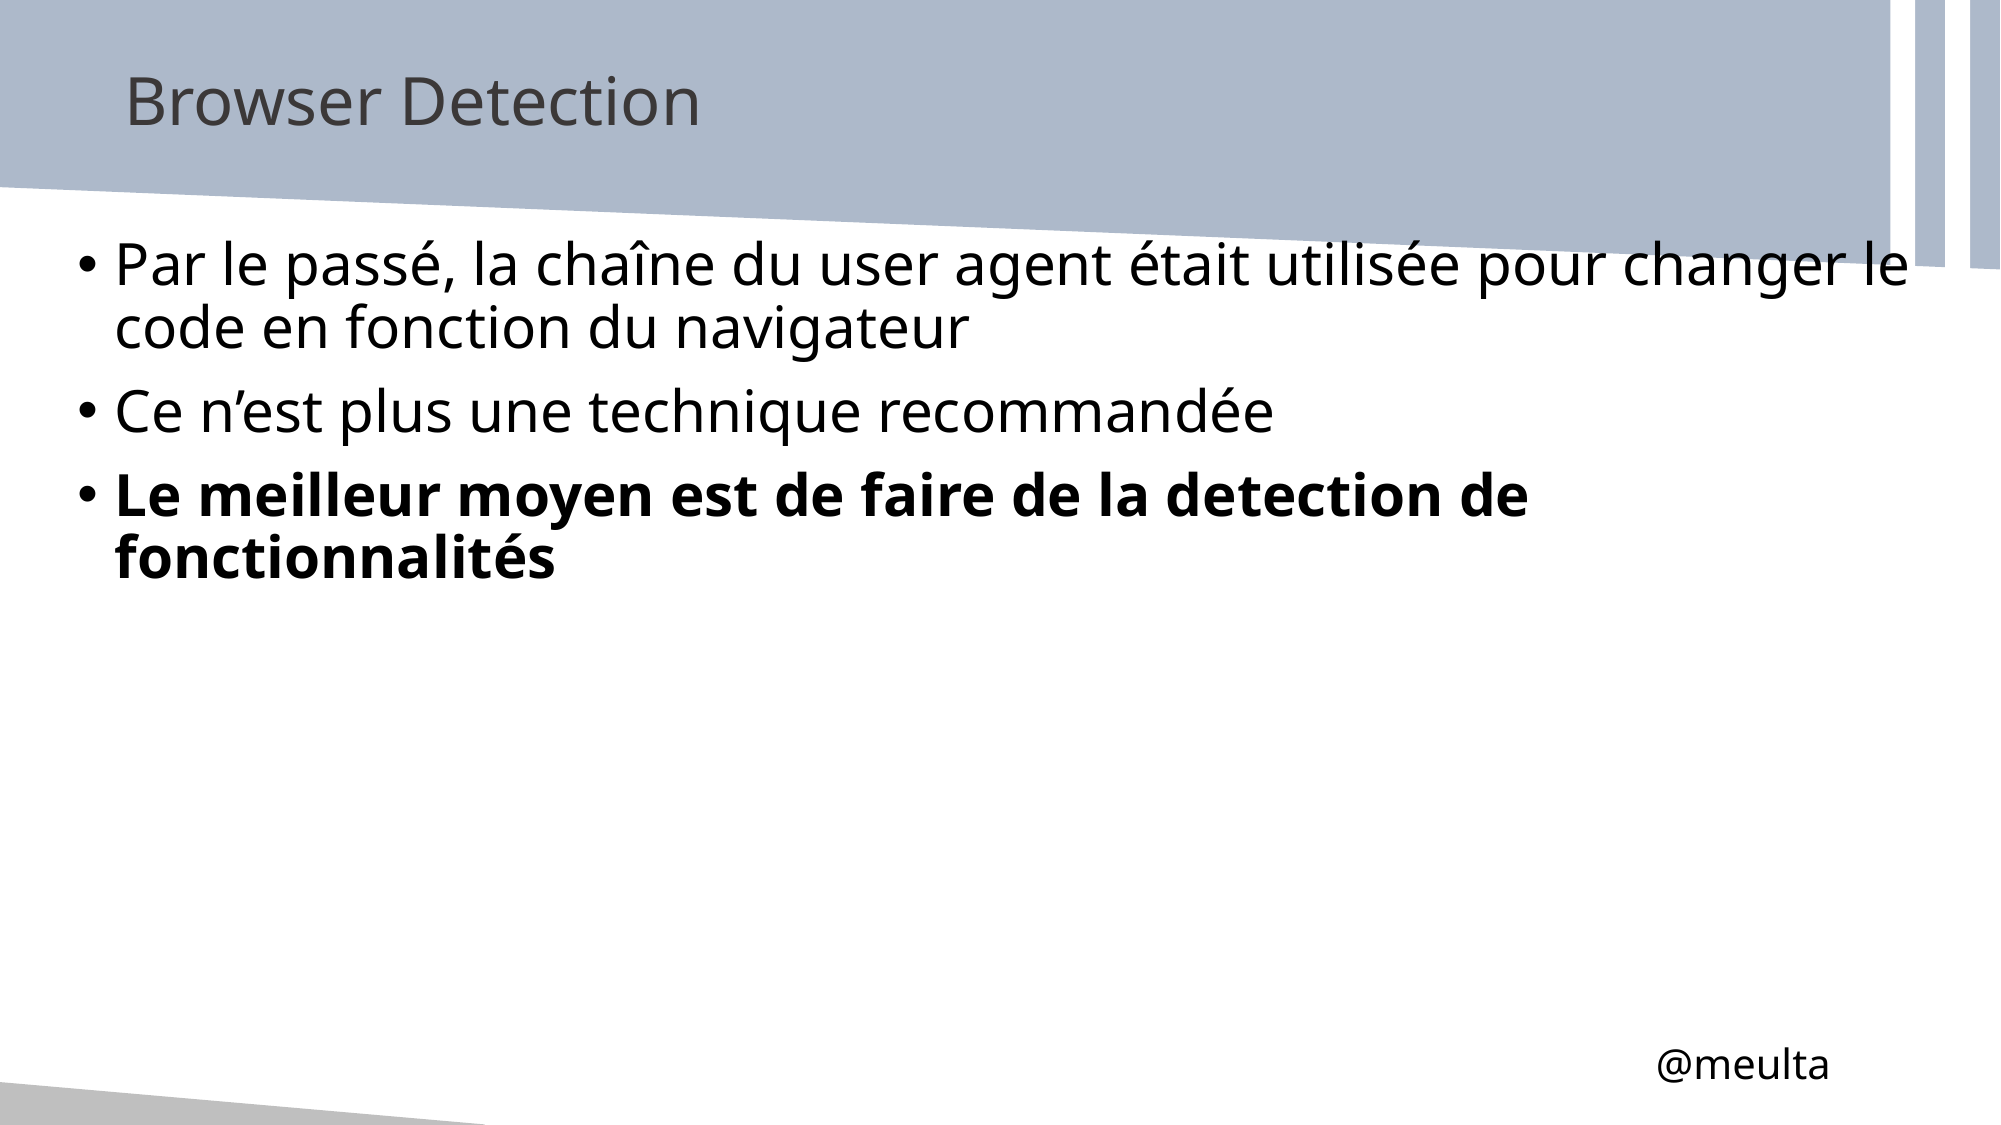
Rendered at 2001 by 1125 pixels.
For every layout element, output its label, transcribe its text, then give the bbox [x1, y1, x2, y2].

title Browser Detection [109, 29, 1835, 180]
list Par le passé, la chaîne du user agent était utilisée pour changer le code en fonction du navigateur Ce n’est plus une technique recommandée Le meilleur moyen est de faire de la detection de fonctionnalités [62, 227, 1953, 1096]
